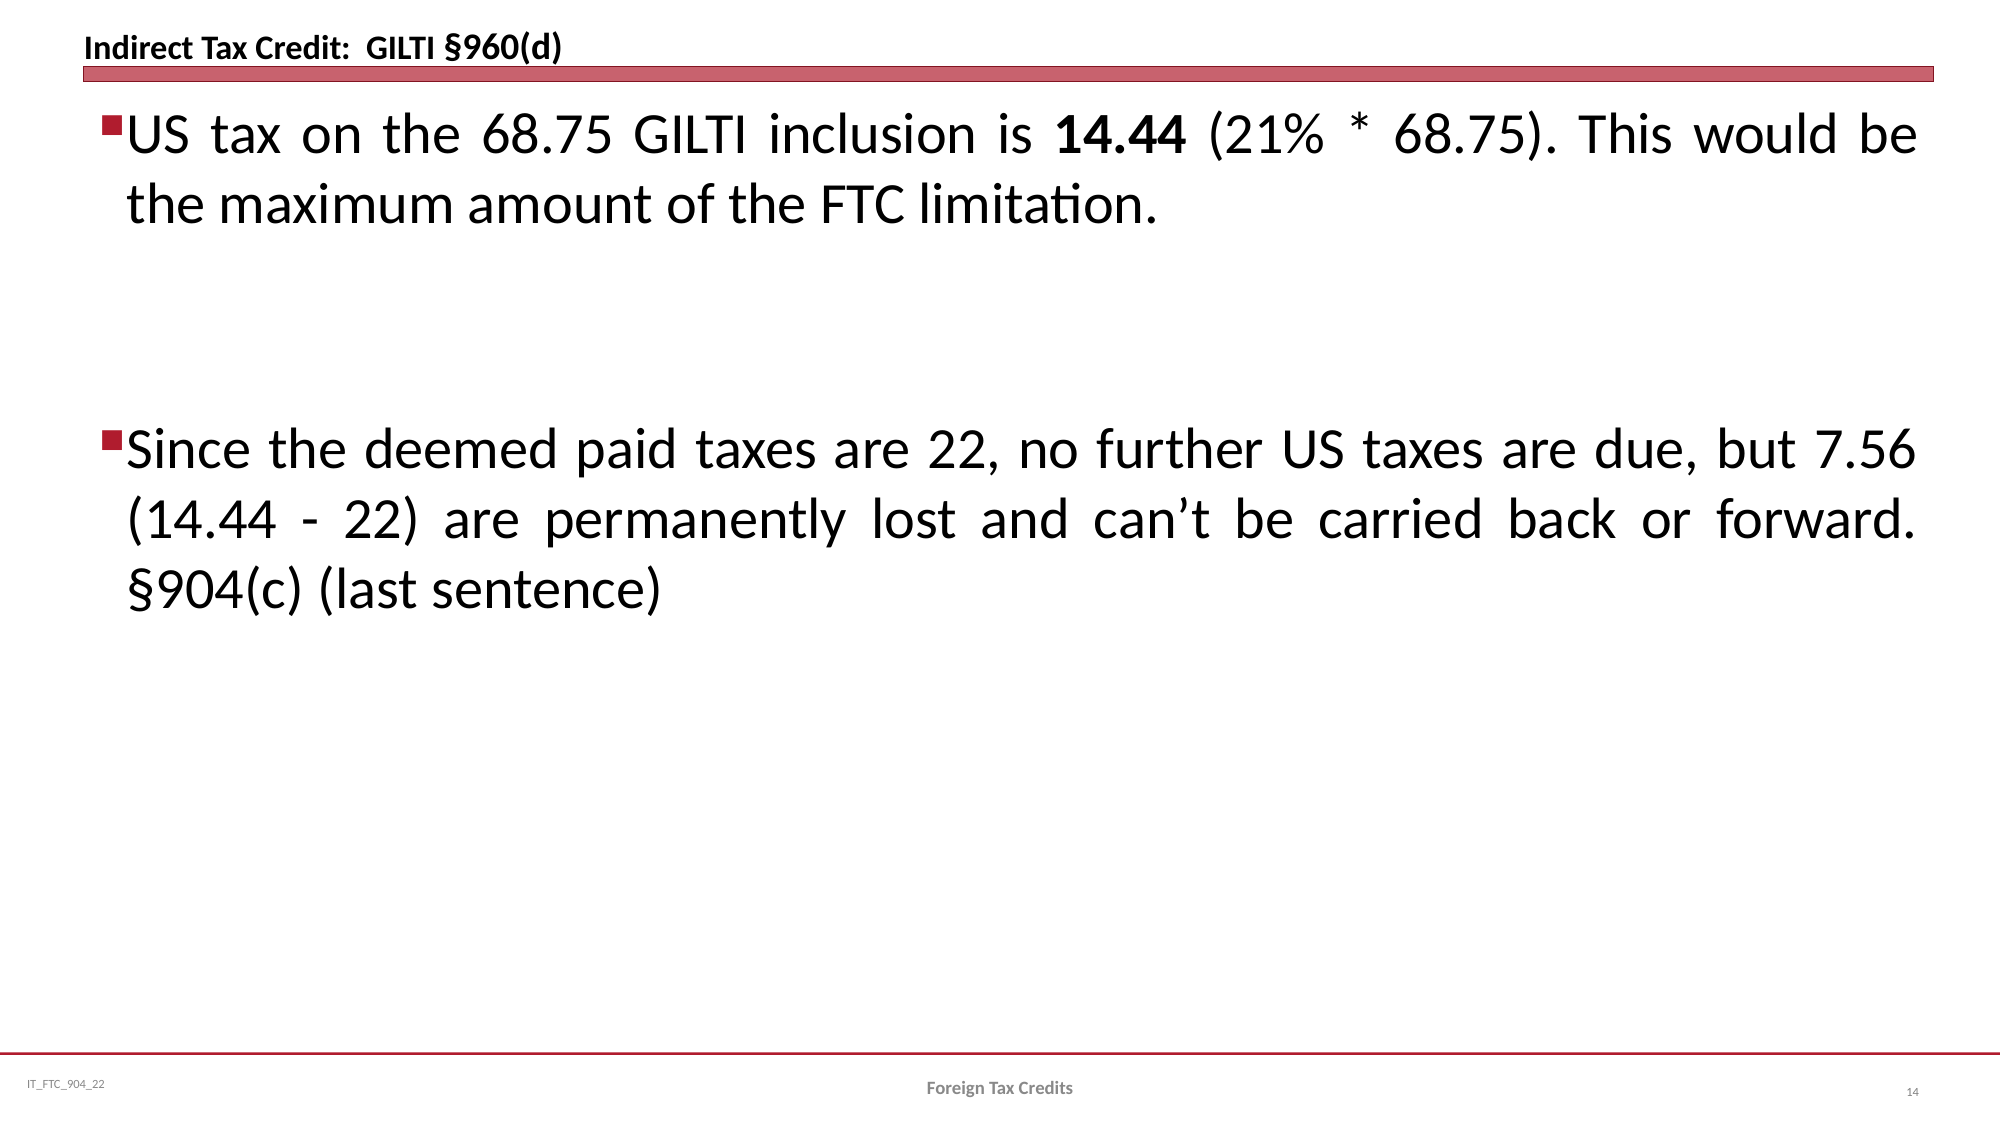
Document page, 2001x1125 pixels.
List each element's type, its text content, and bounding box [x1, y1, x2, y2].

slide_number 14 [1834, 1061, 1934, 1122]
list US tax on the 68.75 GILTI inclusion is 14.44 (21% * 68.75). This would be the maximum amount of the FTC limitation. Since the deemed paid taxes are 22, no further US taxes are due, but 7.56 (14.44 - 22) are permanently lost and can’t be carried back or forward. §904(c) (last sentence) [83, 87, 1934, 1041]
footer Foreign Tax Credits [683, 1056, 1317, 1117]
title Indirect Tax Credit: GILTI §960(d) [83, 6, 1935, 67]
